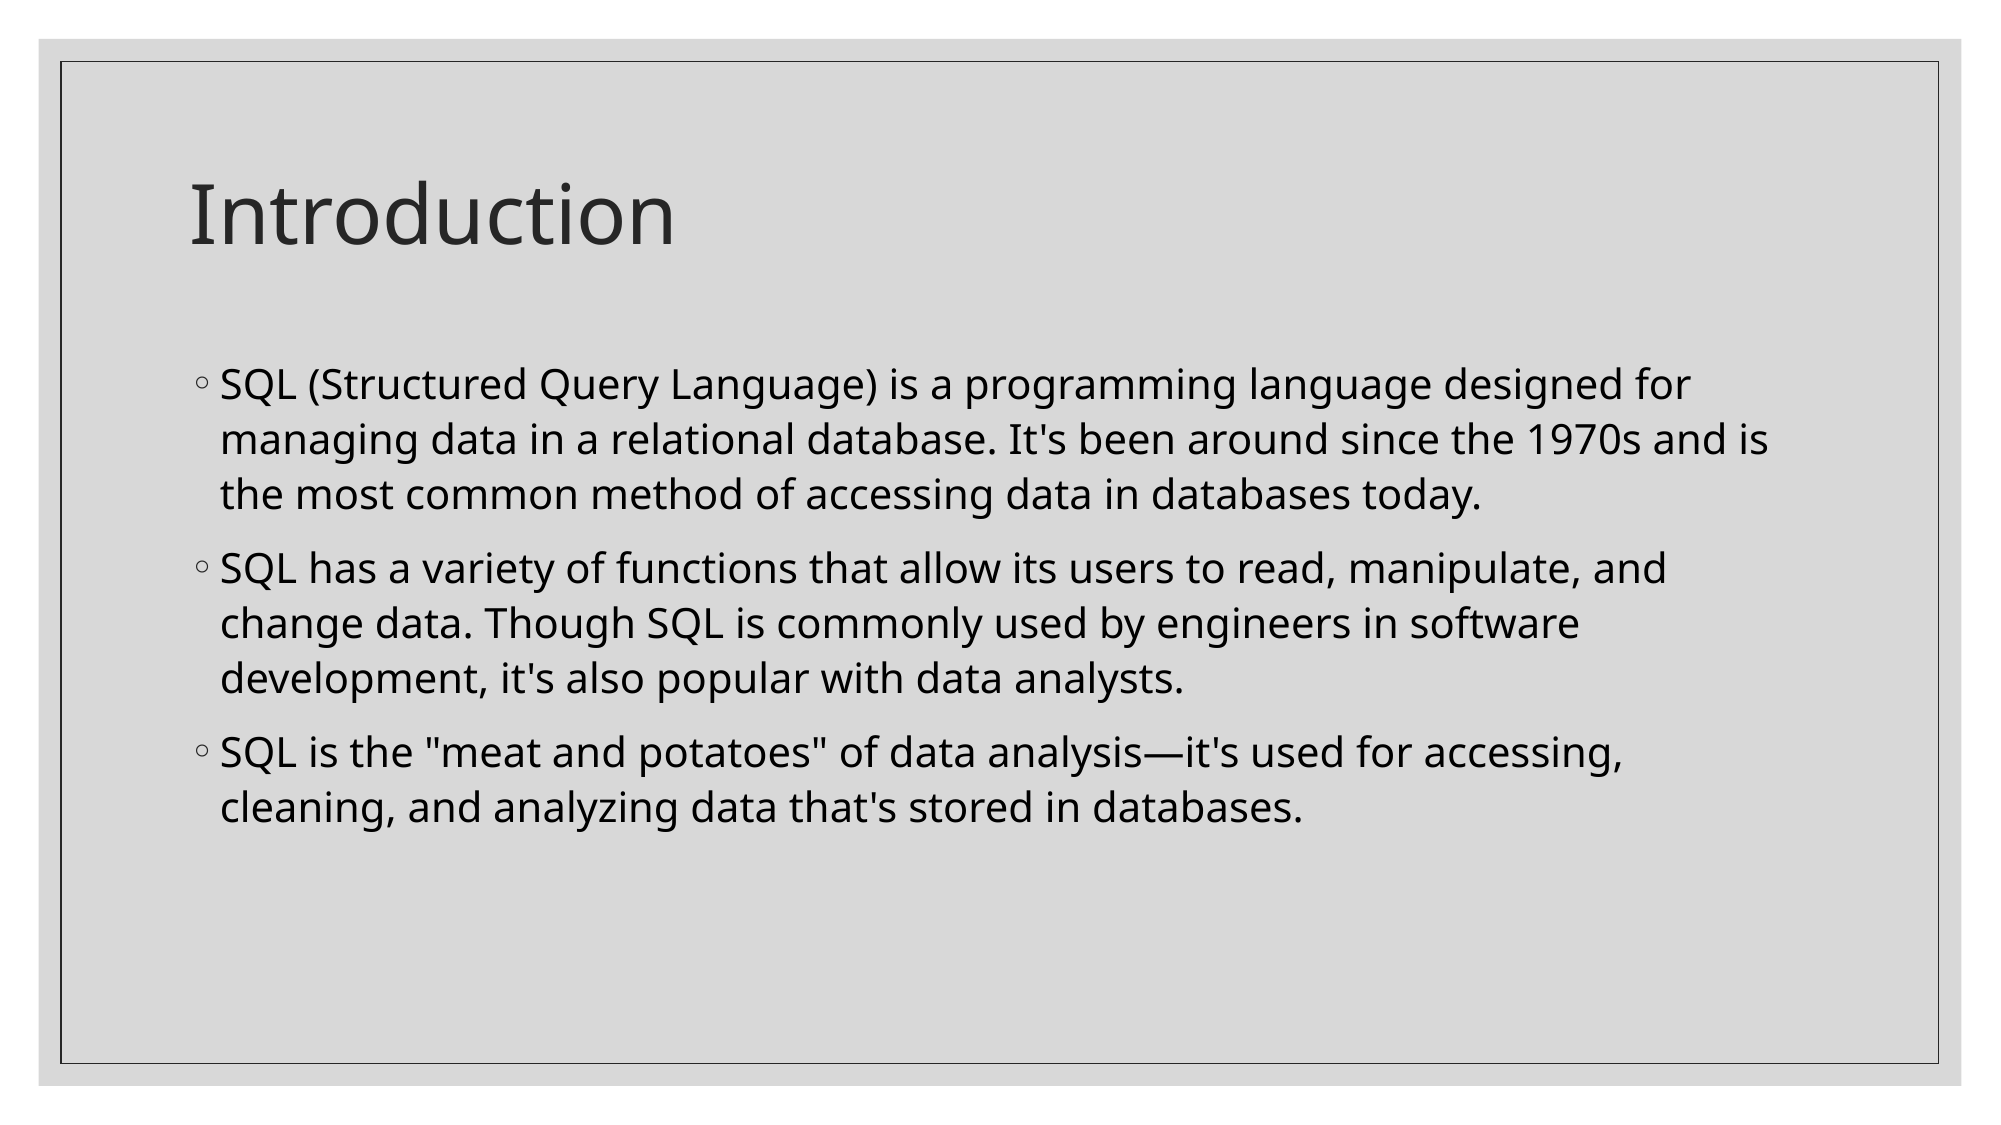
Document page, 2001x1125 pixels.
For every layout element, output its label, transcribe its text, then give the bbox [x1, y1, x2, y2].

title Introduction [174, 105, 1825, 331]
list SQL (Structured Query Language) is a programming language designed for managing data in a relational database. It's been around since the 1970s and is the most common method of accessing data in databases today. SQL has a variety of functions that allow its users to read, manipulate, and change data. Though SQL is commonly used by engineers in software development, it's also popular with data analysts. SQL is the "meat and potatoes" of data analysis—it's used for accessing, cleaning, and analyzing data that's stored in databases. [174, 345, 1825, 977]
